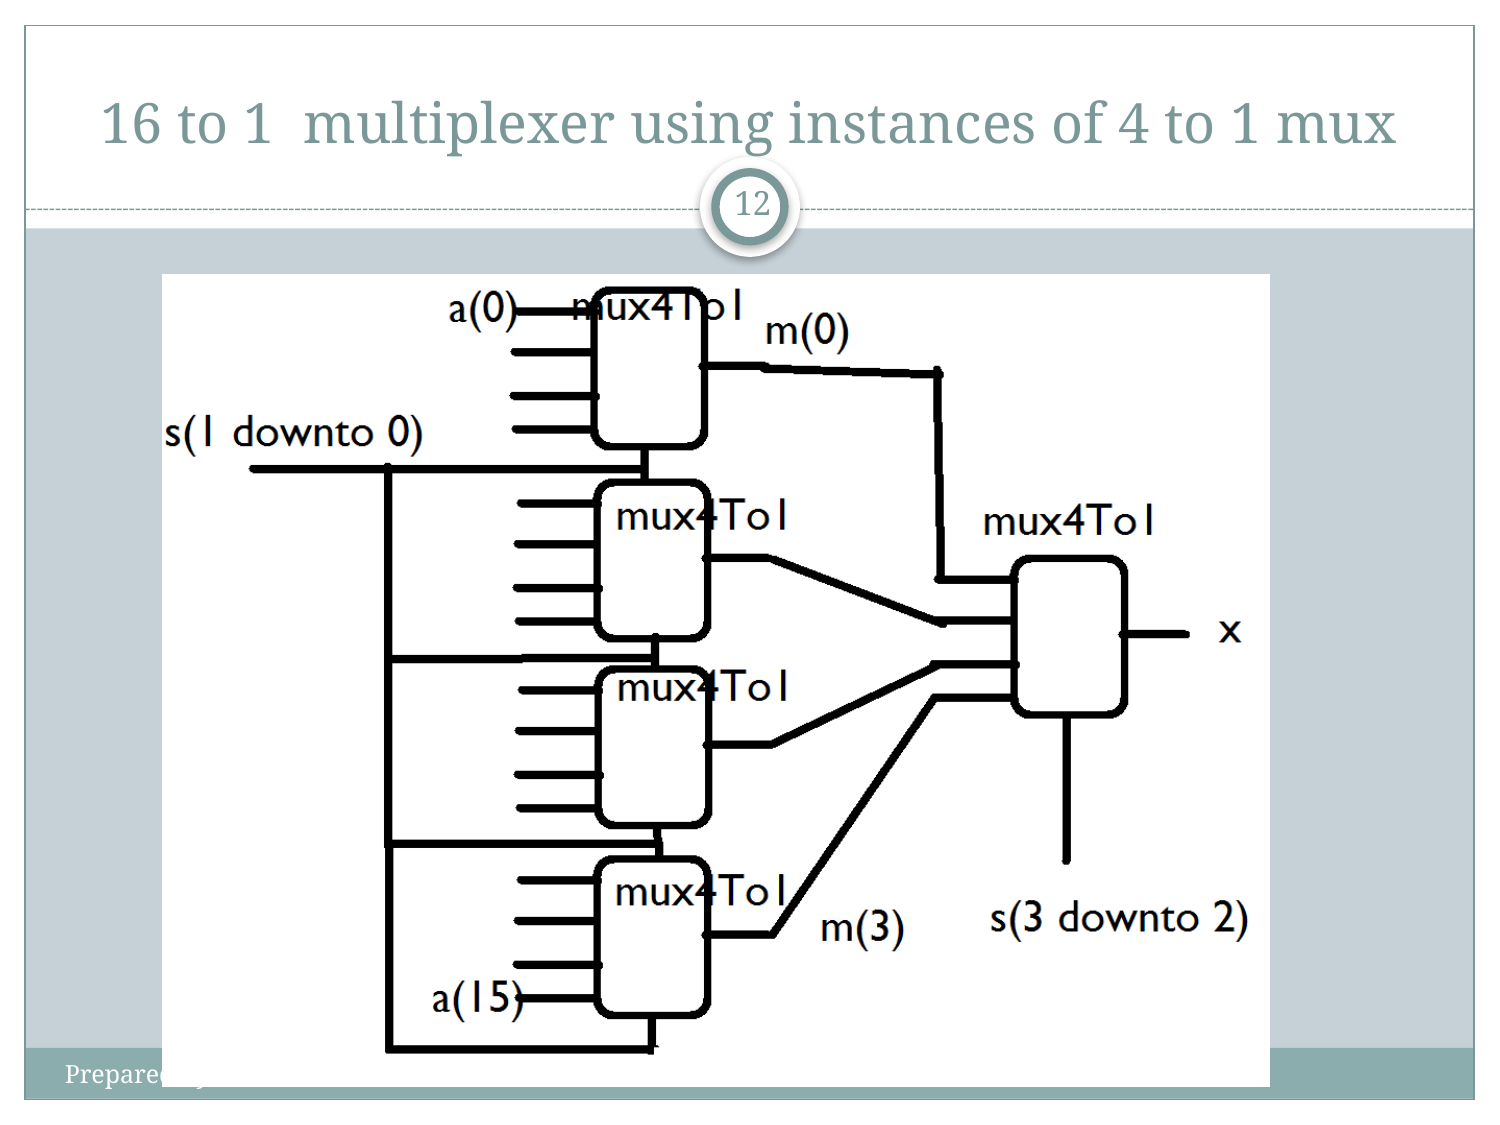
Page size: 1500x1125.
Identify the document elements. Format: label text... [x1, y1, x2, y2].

picture [162, 274, 1270, 1087]
title 16 to 1 multiplexer using instances of 4 to 1 mux [49, 37, 1450, 162]
footer Prepared by Dr tin thet nwe [50, 1051, 638, 1112]
slide_number 12 [715, 168, 791, 241]
